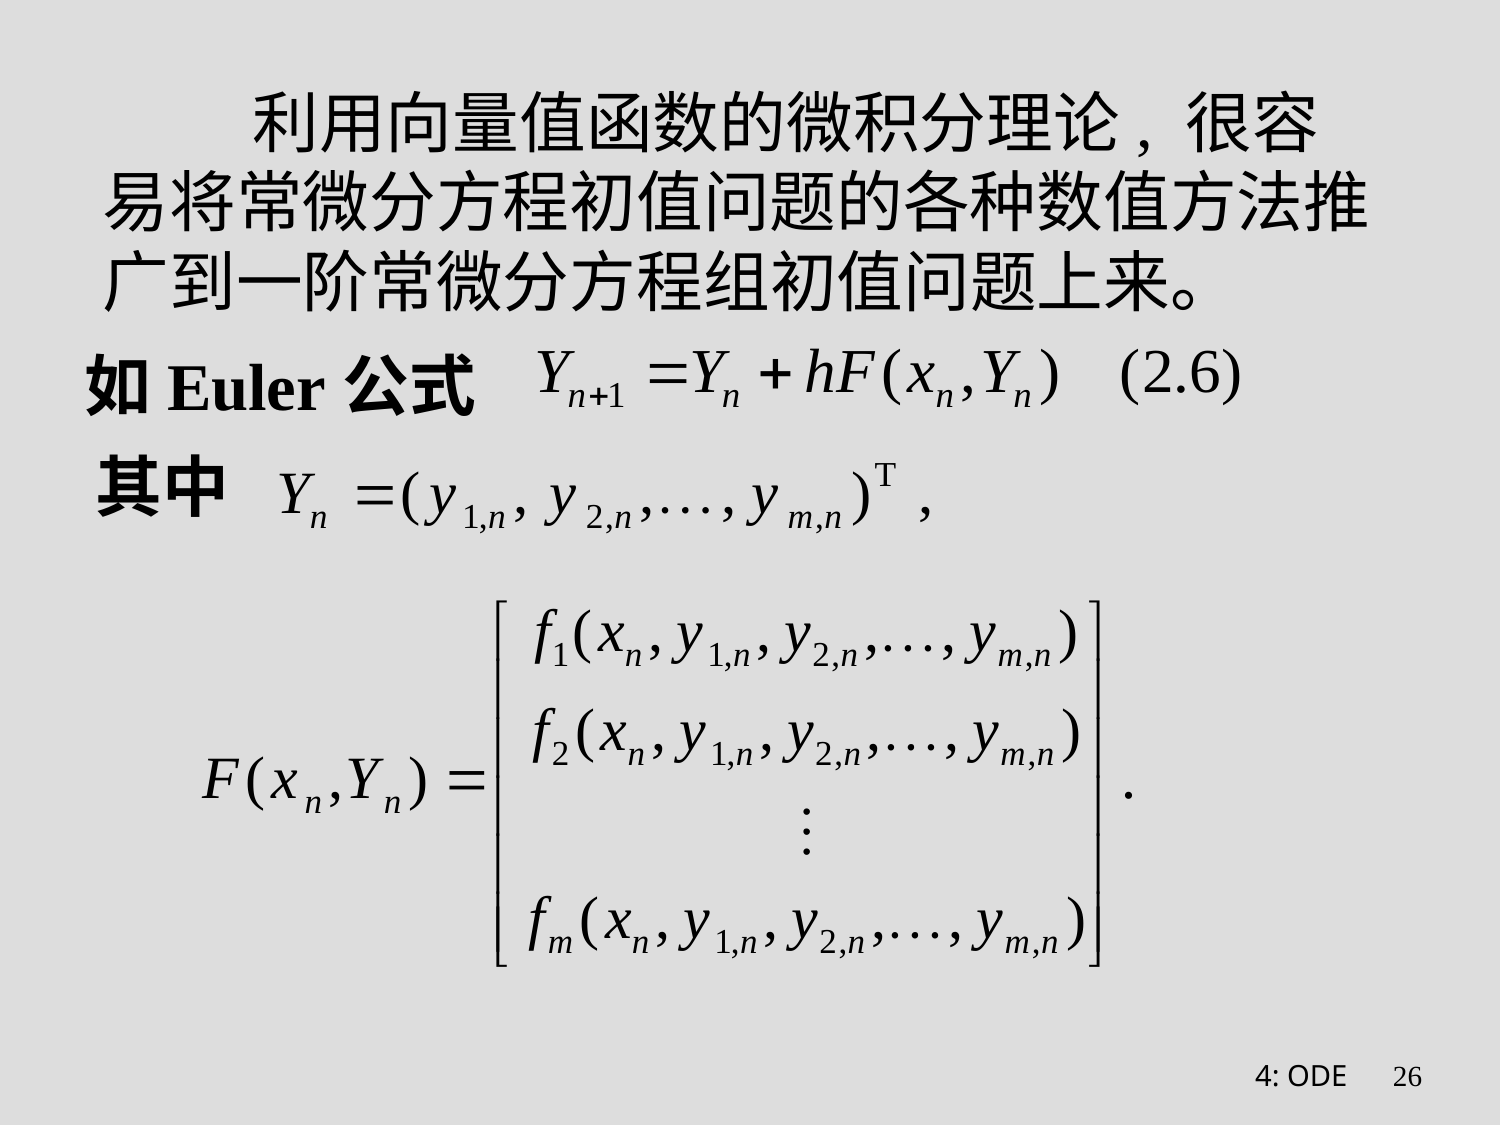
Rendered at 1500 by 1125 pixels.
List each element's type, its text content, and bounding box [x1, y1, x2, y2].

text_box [270, 448, 945, 549]
title 利用向量值函数的微积分理论, 很容易将常微分方程初值问题的各种数值方法推广到一阶常微分方程组初值问题上来。 [87, 82, 1394, 318]
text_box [528, 329, 1252, 424]
text_box 如Euler公式 [69, 335, 491, 431]
text_box 其中 [80, 436, 257, 532]
slide_number 26 [1362, 1049, 1438, 1125]
footer 4: ODE [887, 1049, 1362, 1125]
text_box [191, 588, 1148, 979]
